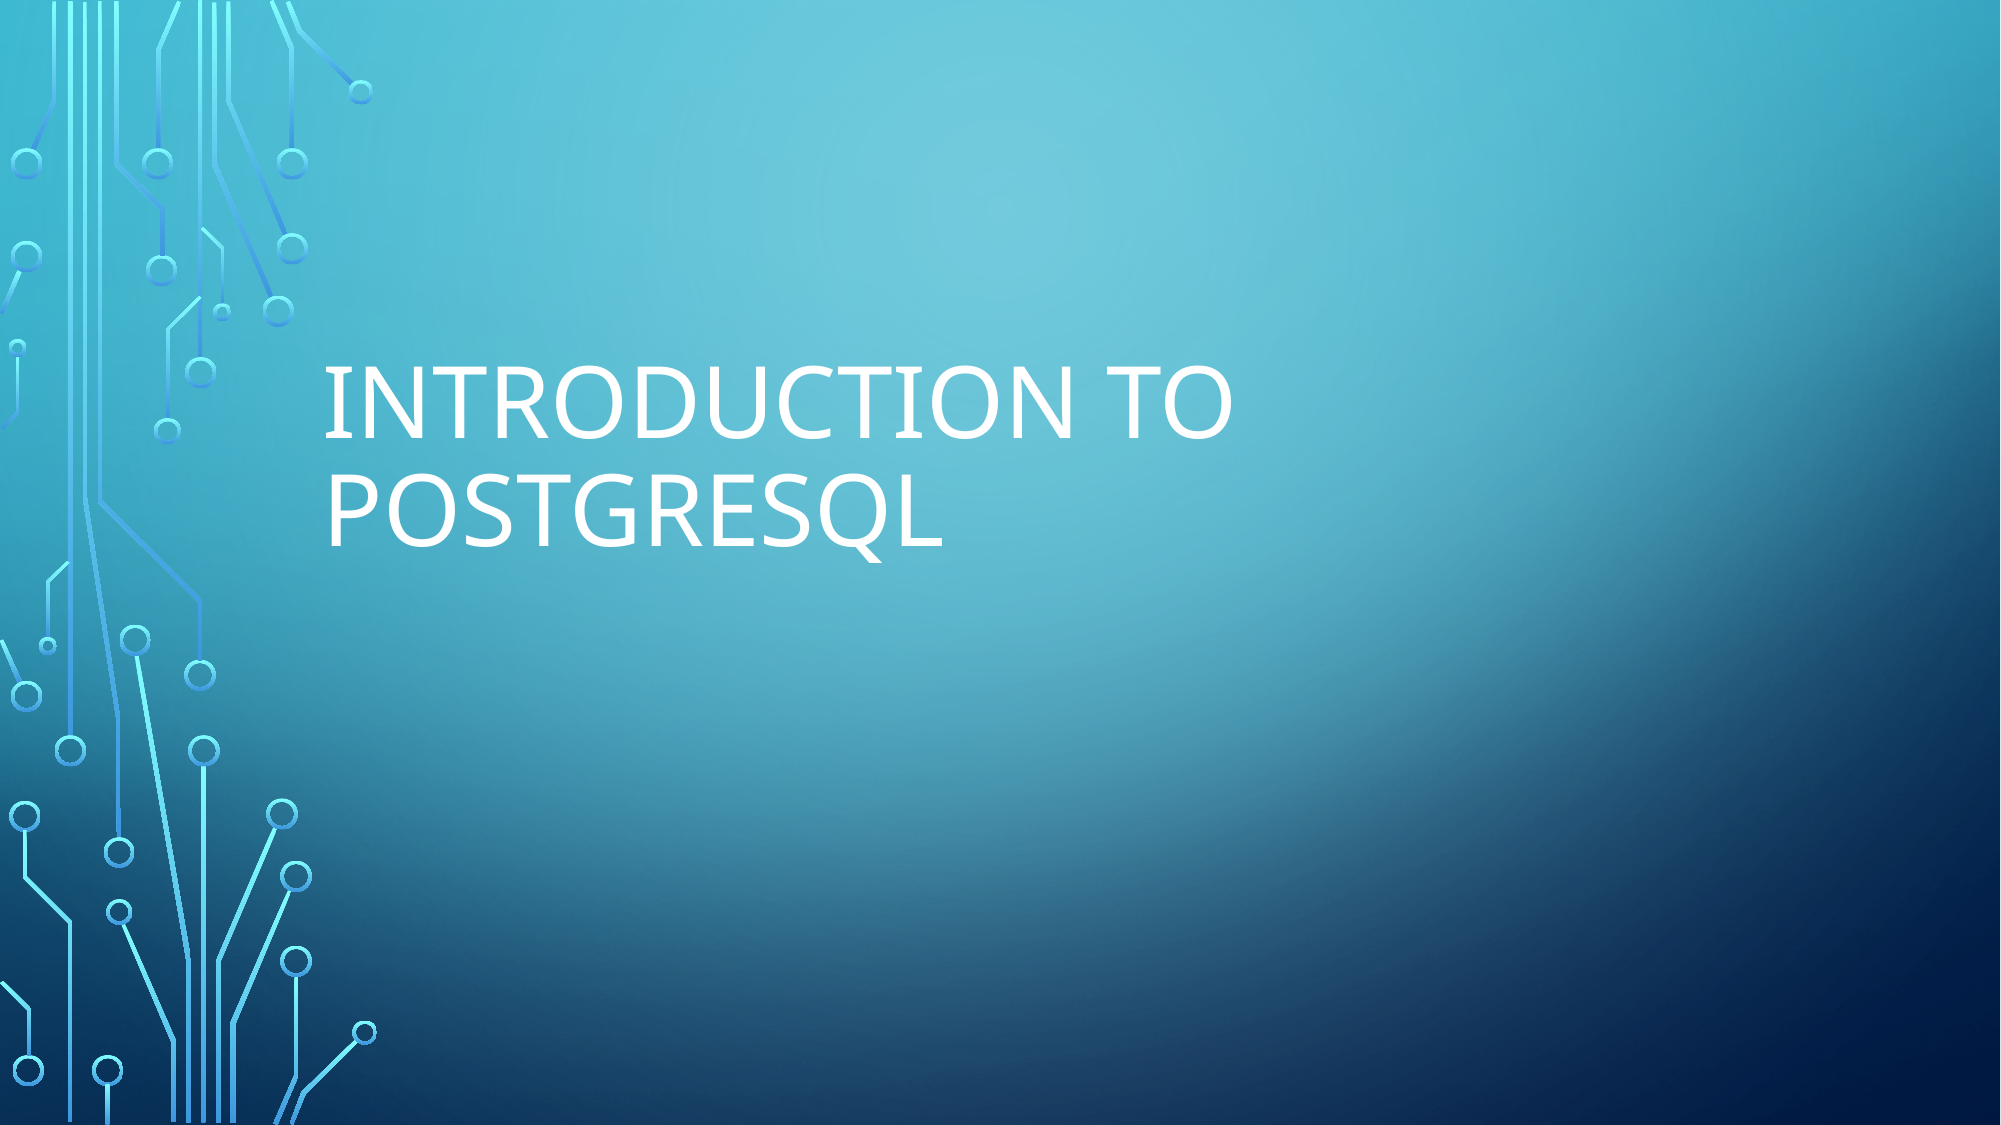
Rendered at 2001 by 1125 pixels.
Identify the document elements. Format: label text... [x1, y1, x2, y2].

title Introduction to PostgreSQL [307, 184, 1750, 576]
